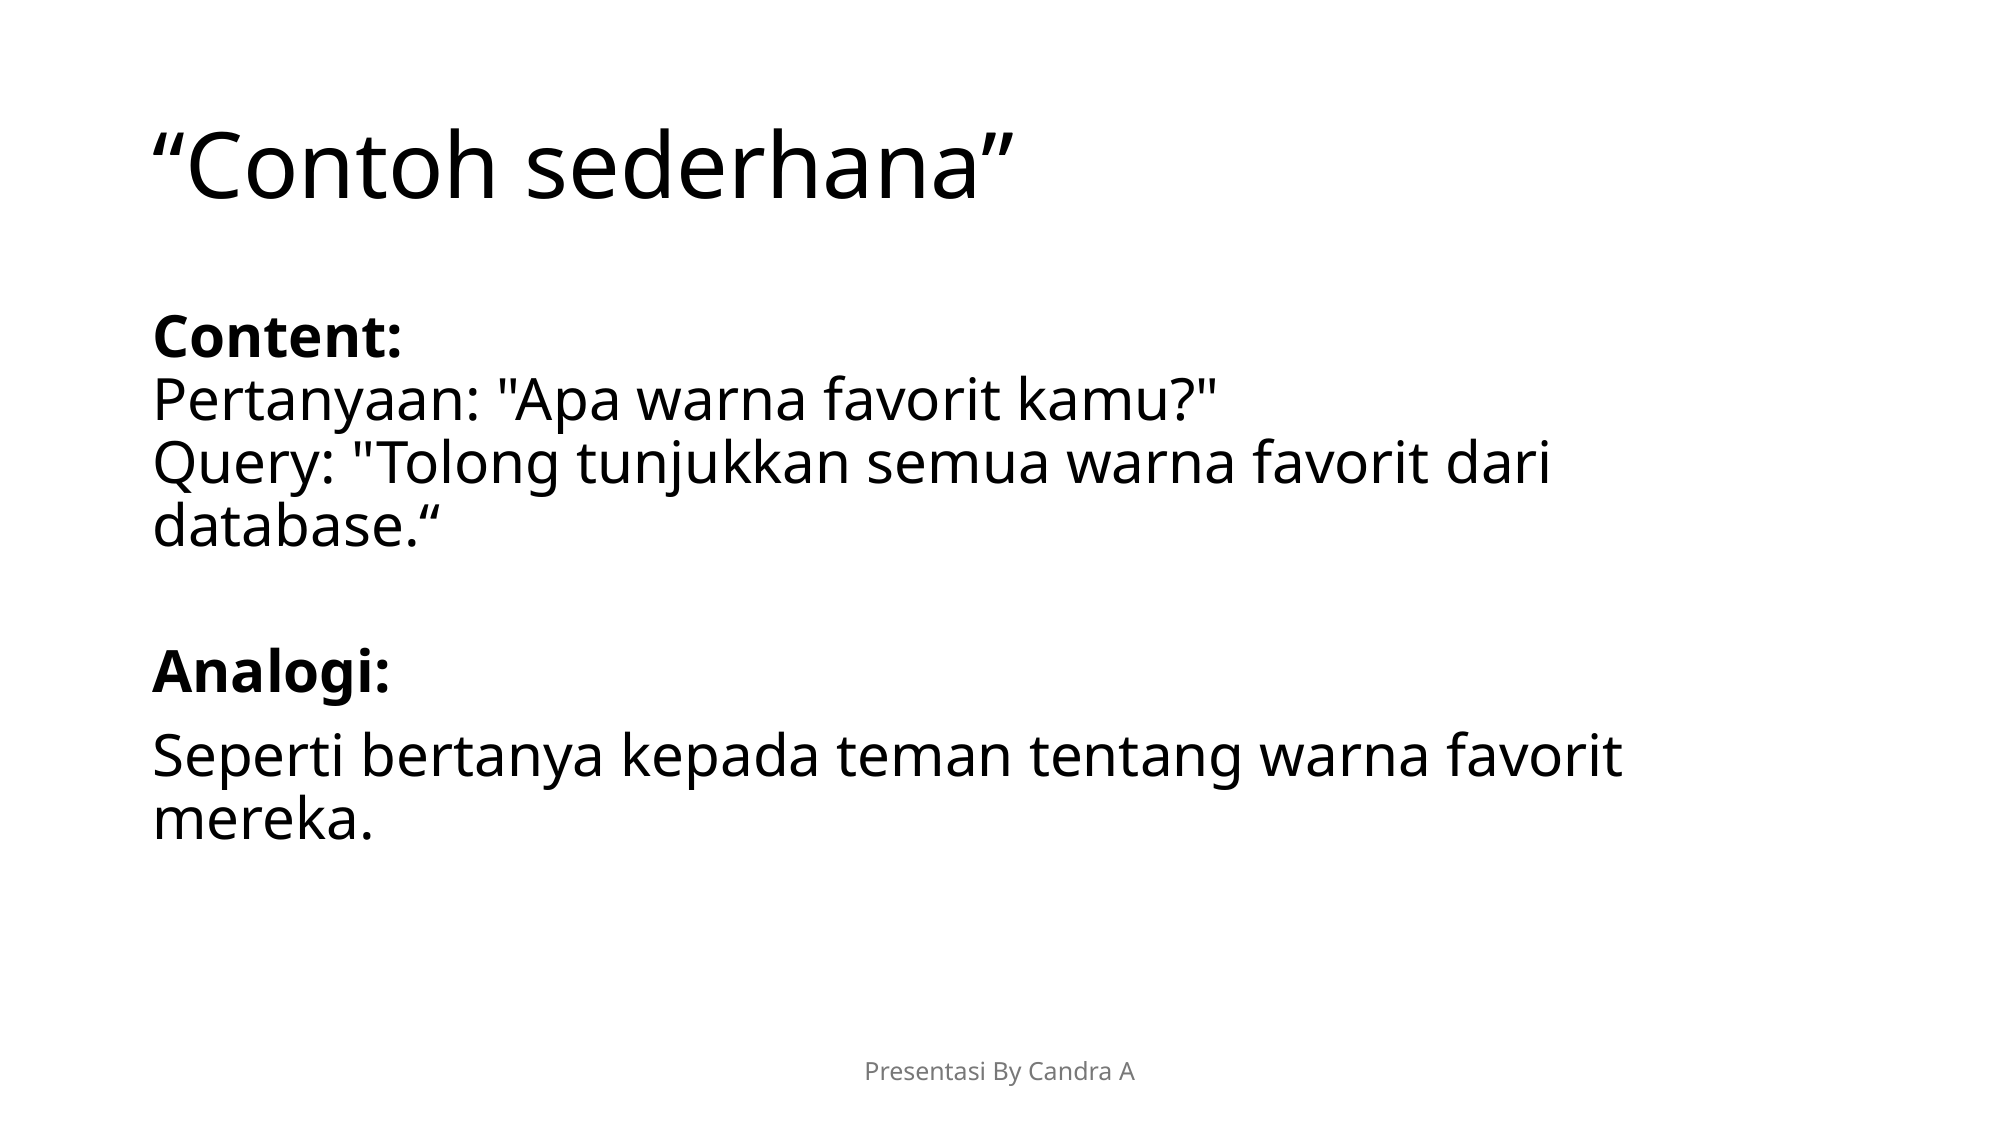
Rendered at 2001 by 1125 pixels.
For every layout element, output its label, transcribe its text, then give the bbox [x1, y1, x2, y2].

title “Contoh sederhana” [137, 59, 1863, 278]
list Content: Pertanyaan: "Apa warna favorit kamu?" Query: "Tolong tunjukkan semua warna favorit dari database.“ Analogi: Seperti bertanya kepada teman tentang warna favorit mereka. [137, 299, 1863, 1014]
footer Presentasi By Candra A [662, 1042, 1338, 1103]
